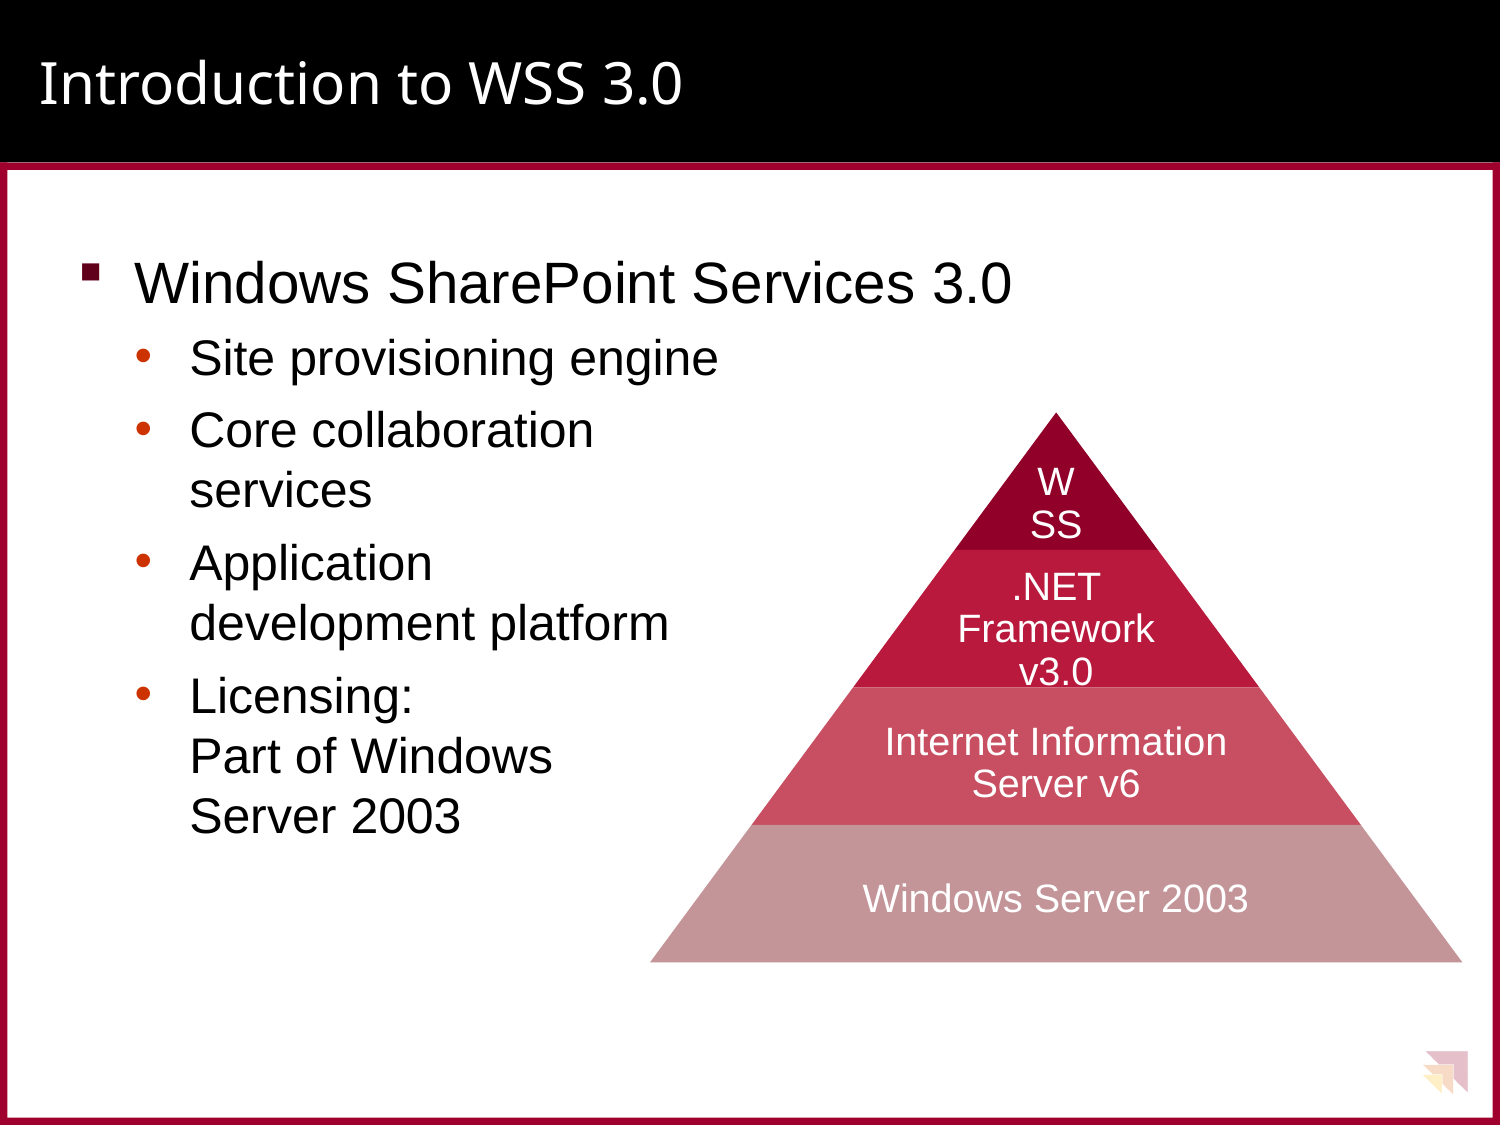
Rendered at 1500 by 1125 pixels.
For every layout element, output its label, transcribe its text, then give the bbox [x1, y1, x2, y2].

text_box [649, 412, 1463, 963]
title Introduction to WSS 3.0 [24, 12, 1438, 150]
list Windows SharePoint Services 3.0 Site provisioning engine Core collaboration services Application development platform Licensing: Part of Windows Server 2003 [62, 237, 1438, 1088]
